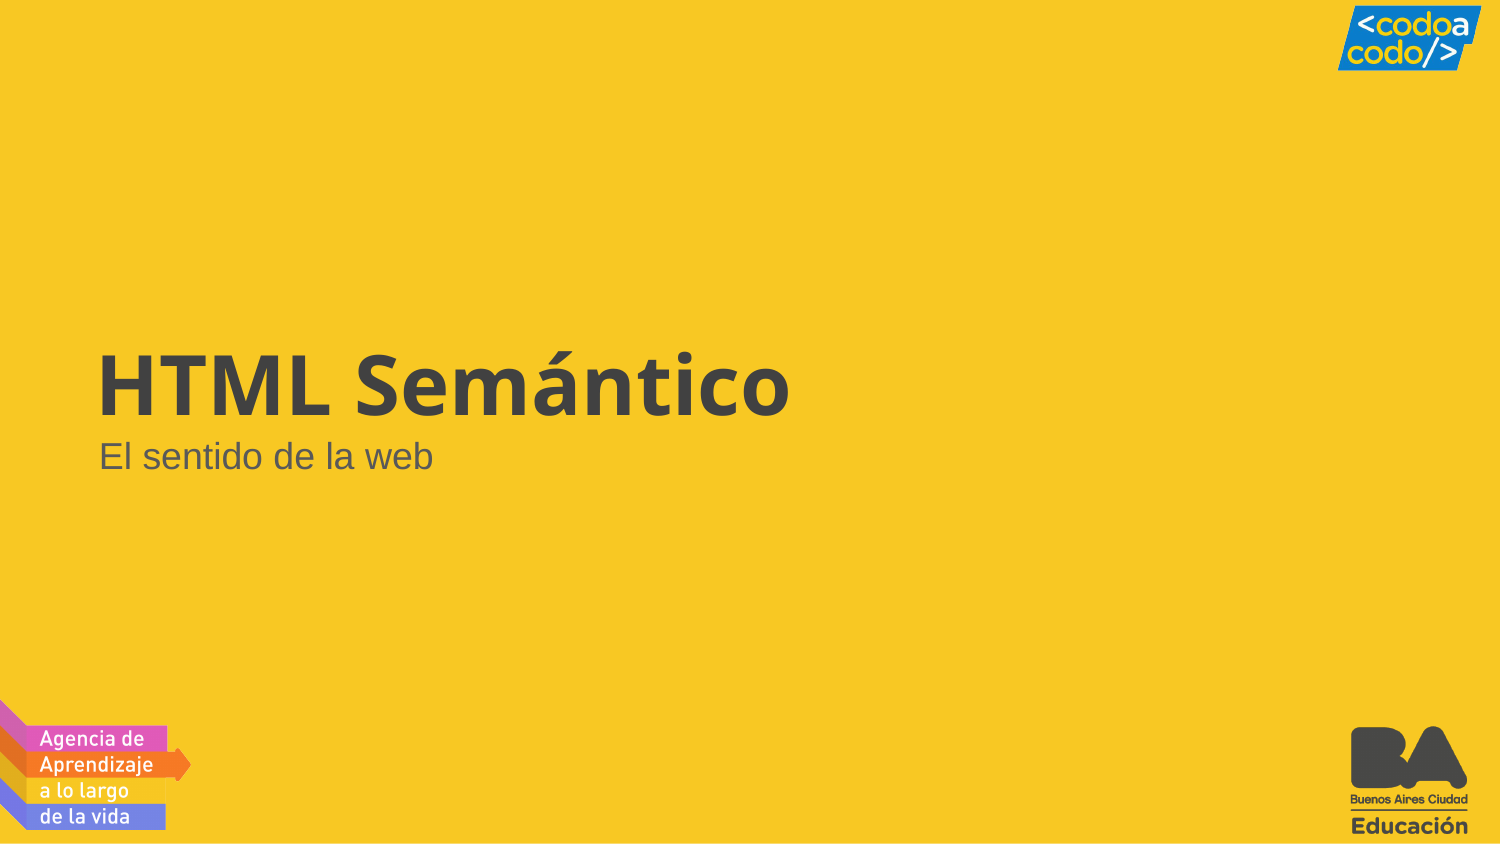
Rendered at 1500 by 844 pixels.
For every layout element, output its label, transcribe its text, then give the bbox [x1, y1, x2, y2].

subtitle El sentido de la web [83, 409, 748, 844]
picture [0, 699, 83, 830]
picture [1337, 5, 1482, 71]
title HTML Semántico [80, 73, 1403, 692]
picture [1297, 668, 1500, 844]
